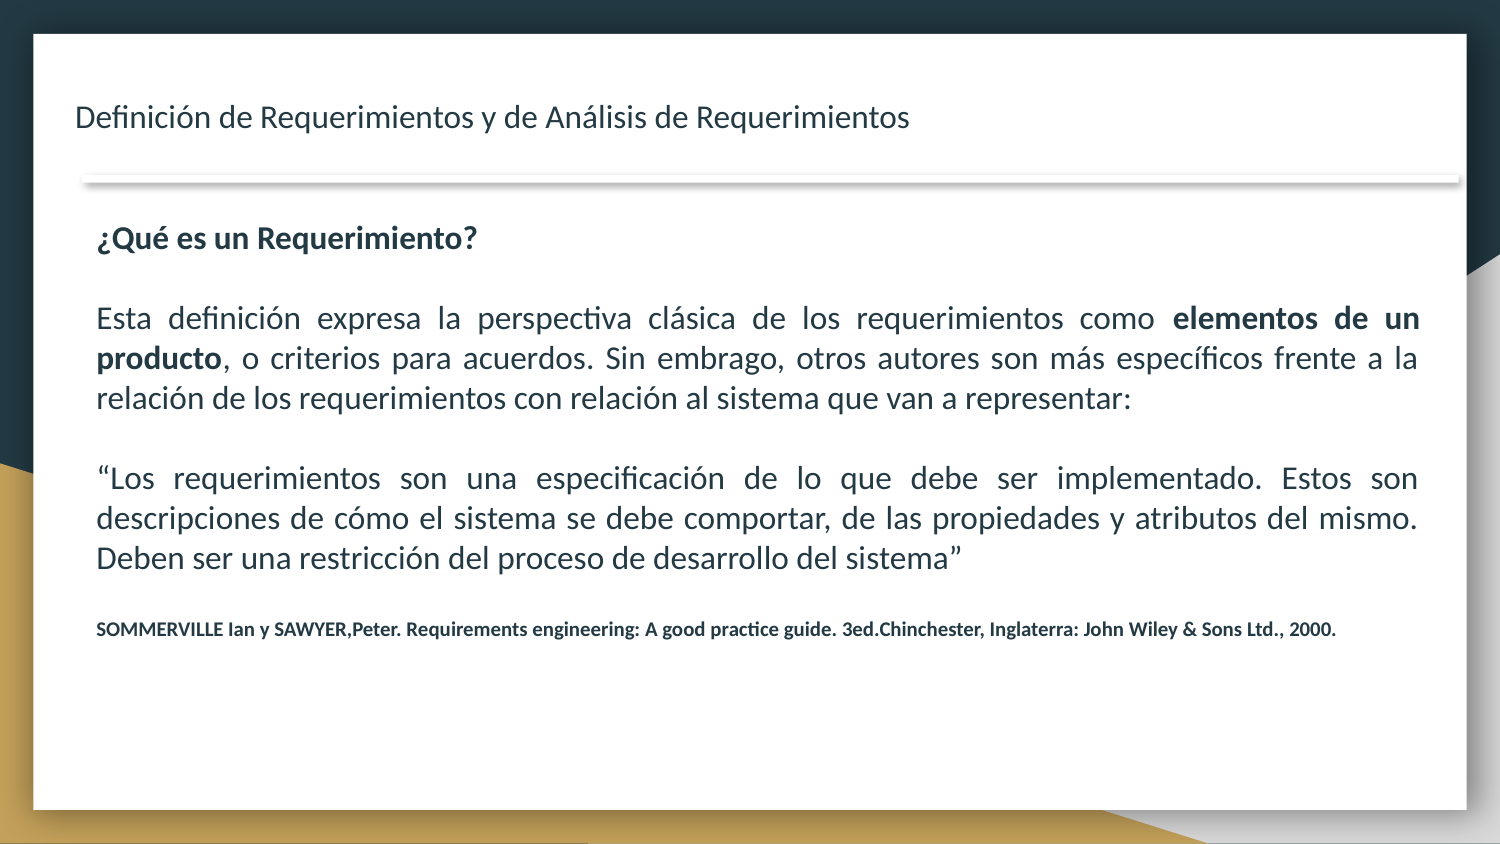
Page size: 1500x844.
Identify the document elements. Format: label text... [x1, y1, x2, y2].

text_box [80, 173, 1461, 185]
text_box ¿Qué es un Requerimiento? Esta definición expresa la perspectiva clásica de los requerimientos como elementos de un producto, o criterios para acuerdos. Sin embrago, otros autores son más específicos frente a la relación de los requerimientos con relación al sistema que van a representar: “Los requerimientos son una especificación de lo que debe ser implementado. Estos son descripciones de cómo el sistema se debe comportar, de las propiedades y atributos del mismo. Deben ser una restricción del proceso de desarrollo del sistema” SOMMERVILLE Ian y SAWYER,Peter. Requirements engineering: A good practice guide. 3ed.Chinchester, Inglaterra: John Wiley & Sons Ltd., 2000. [81, 209, 1436, 649]
text_box Definición de Requerimientos y de Análisis de Requerimientos [60, 88, 1349, 143]
